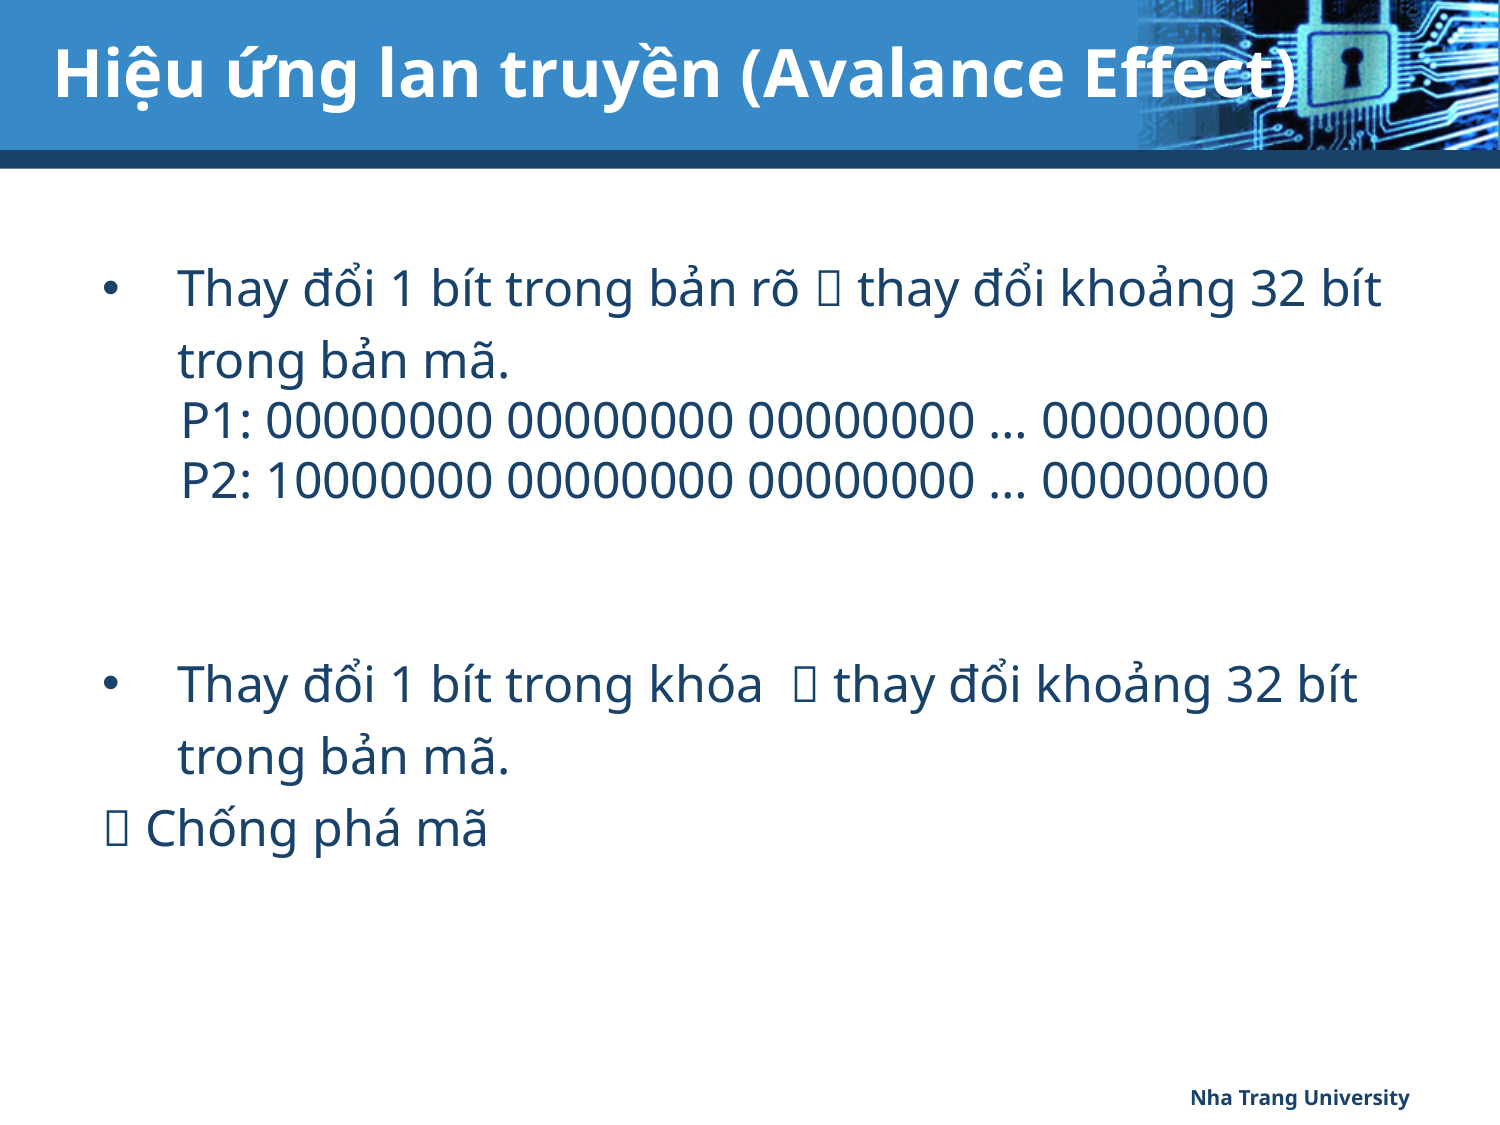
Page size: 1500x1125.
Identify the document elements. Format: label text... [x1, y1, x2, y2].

text_box Thay đổi 1 bít trong bản rõ  thay đổi khoảng 32 bít trong bản mã. P1: 00000000 00000000 00000000 … 00000000 P2: 10000000 00000000 00000000 … 00000000 Thay đổi 1 bít trong khóa  thay đổi khoảng 32 bít trong bản mã.  Chống phá mã [87, 237, 1413, 975]
footer Nha Trang University [1037, 1076, 1425, 1117]
title Hiệu ứng lan truyền (Avalance Effect) [37, 24, 1500, 118]
picture [0, 0, 1500, 150]
